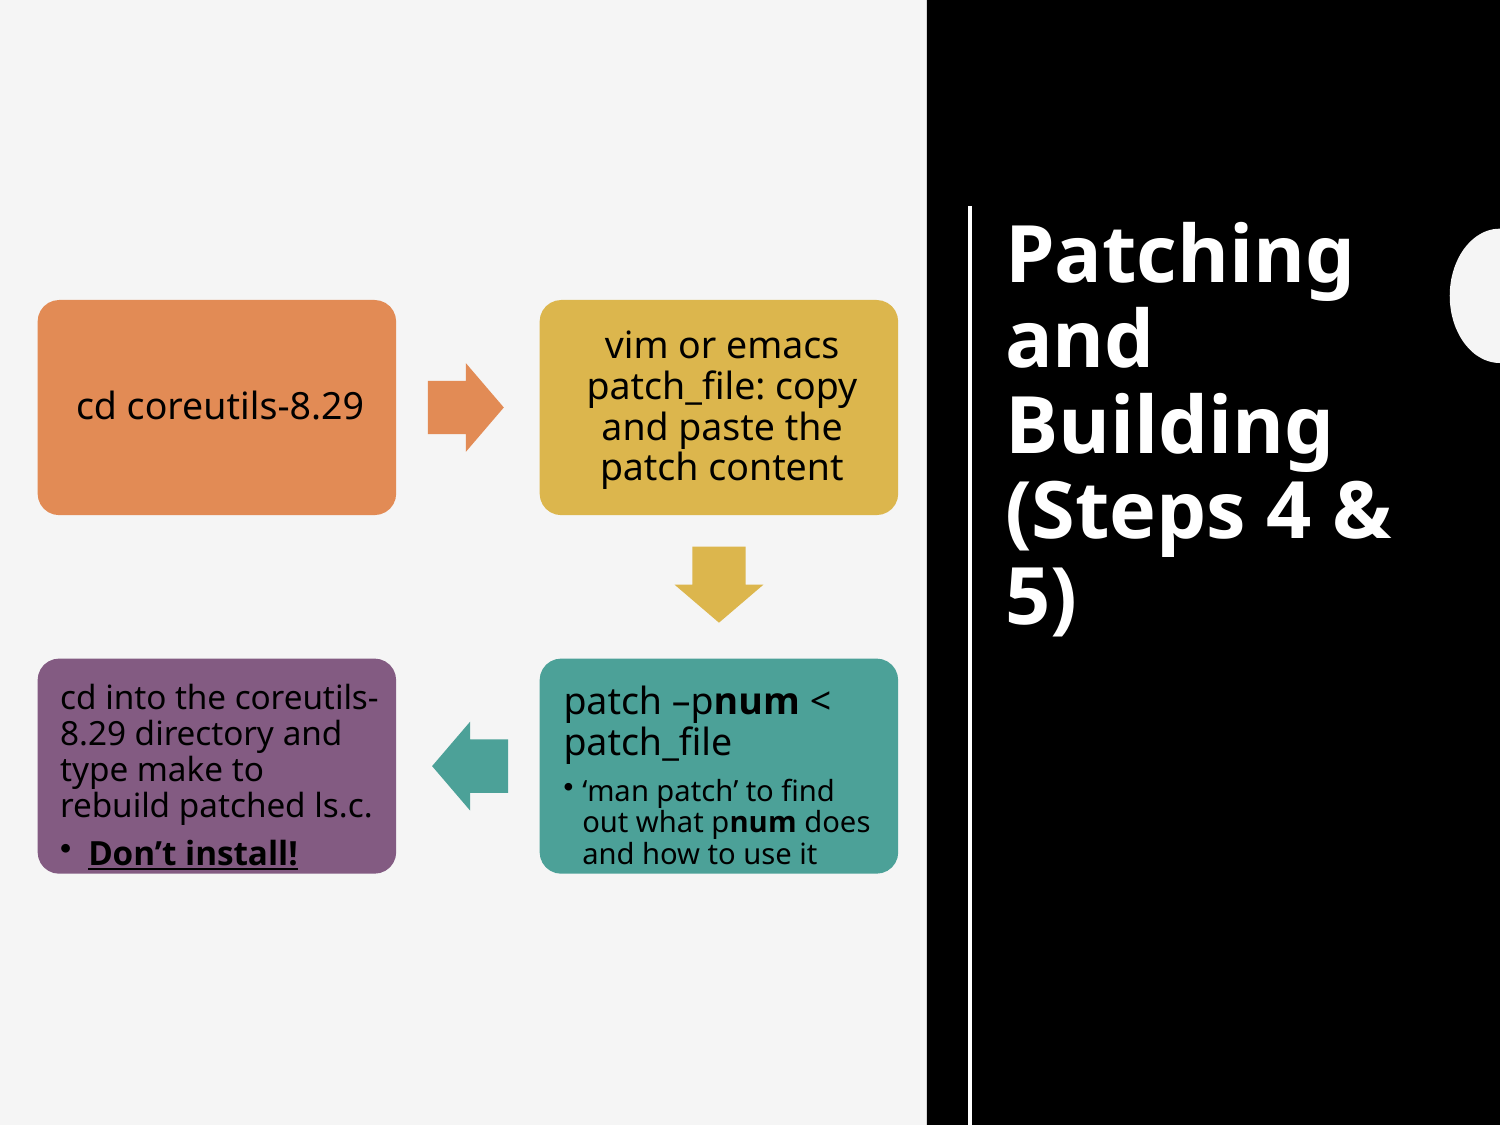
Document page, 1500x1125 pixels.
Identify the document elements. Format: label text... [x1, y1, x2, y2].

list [37, 98, 899, 1075]
title Patching and Building (Steps 4 & 5) [990, 206, 1422, 905]
text_box [0, 0, 926, 1125]
text_box [926, 0, 1500, 1125]
text_box [1449, 228, 1500, 364]
